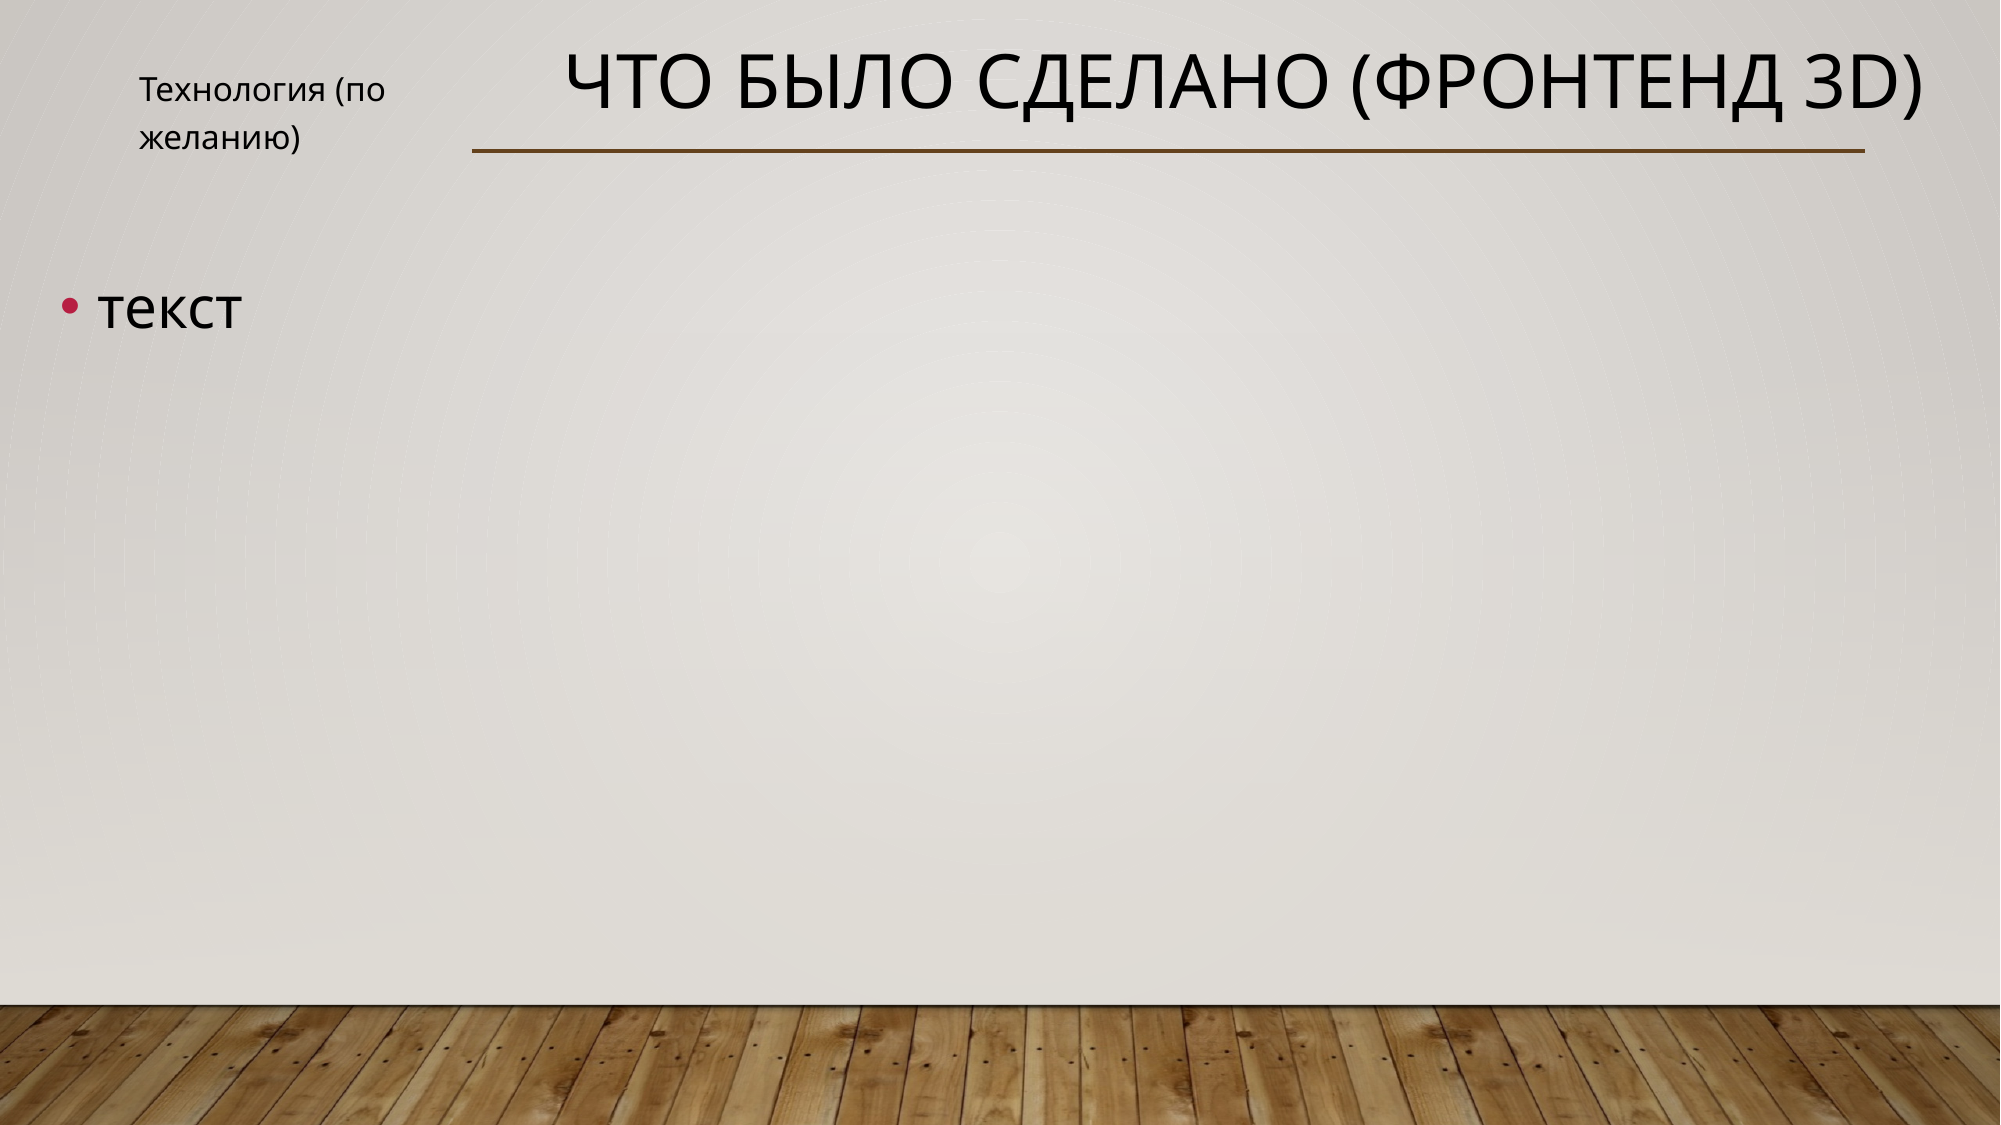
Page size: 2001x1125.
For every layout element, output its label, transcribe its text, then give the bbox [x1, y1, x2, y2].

text_box текст [45, 249, 812, 1042]
text_box Технология (по желанию) [124, 52, 472, 167]
text_box Что было сделано (Фронтенд 3D) [549, 36, 1942, 209]
picture [0, 1005, 2000, 1125]
